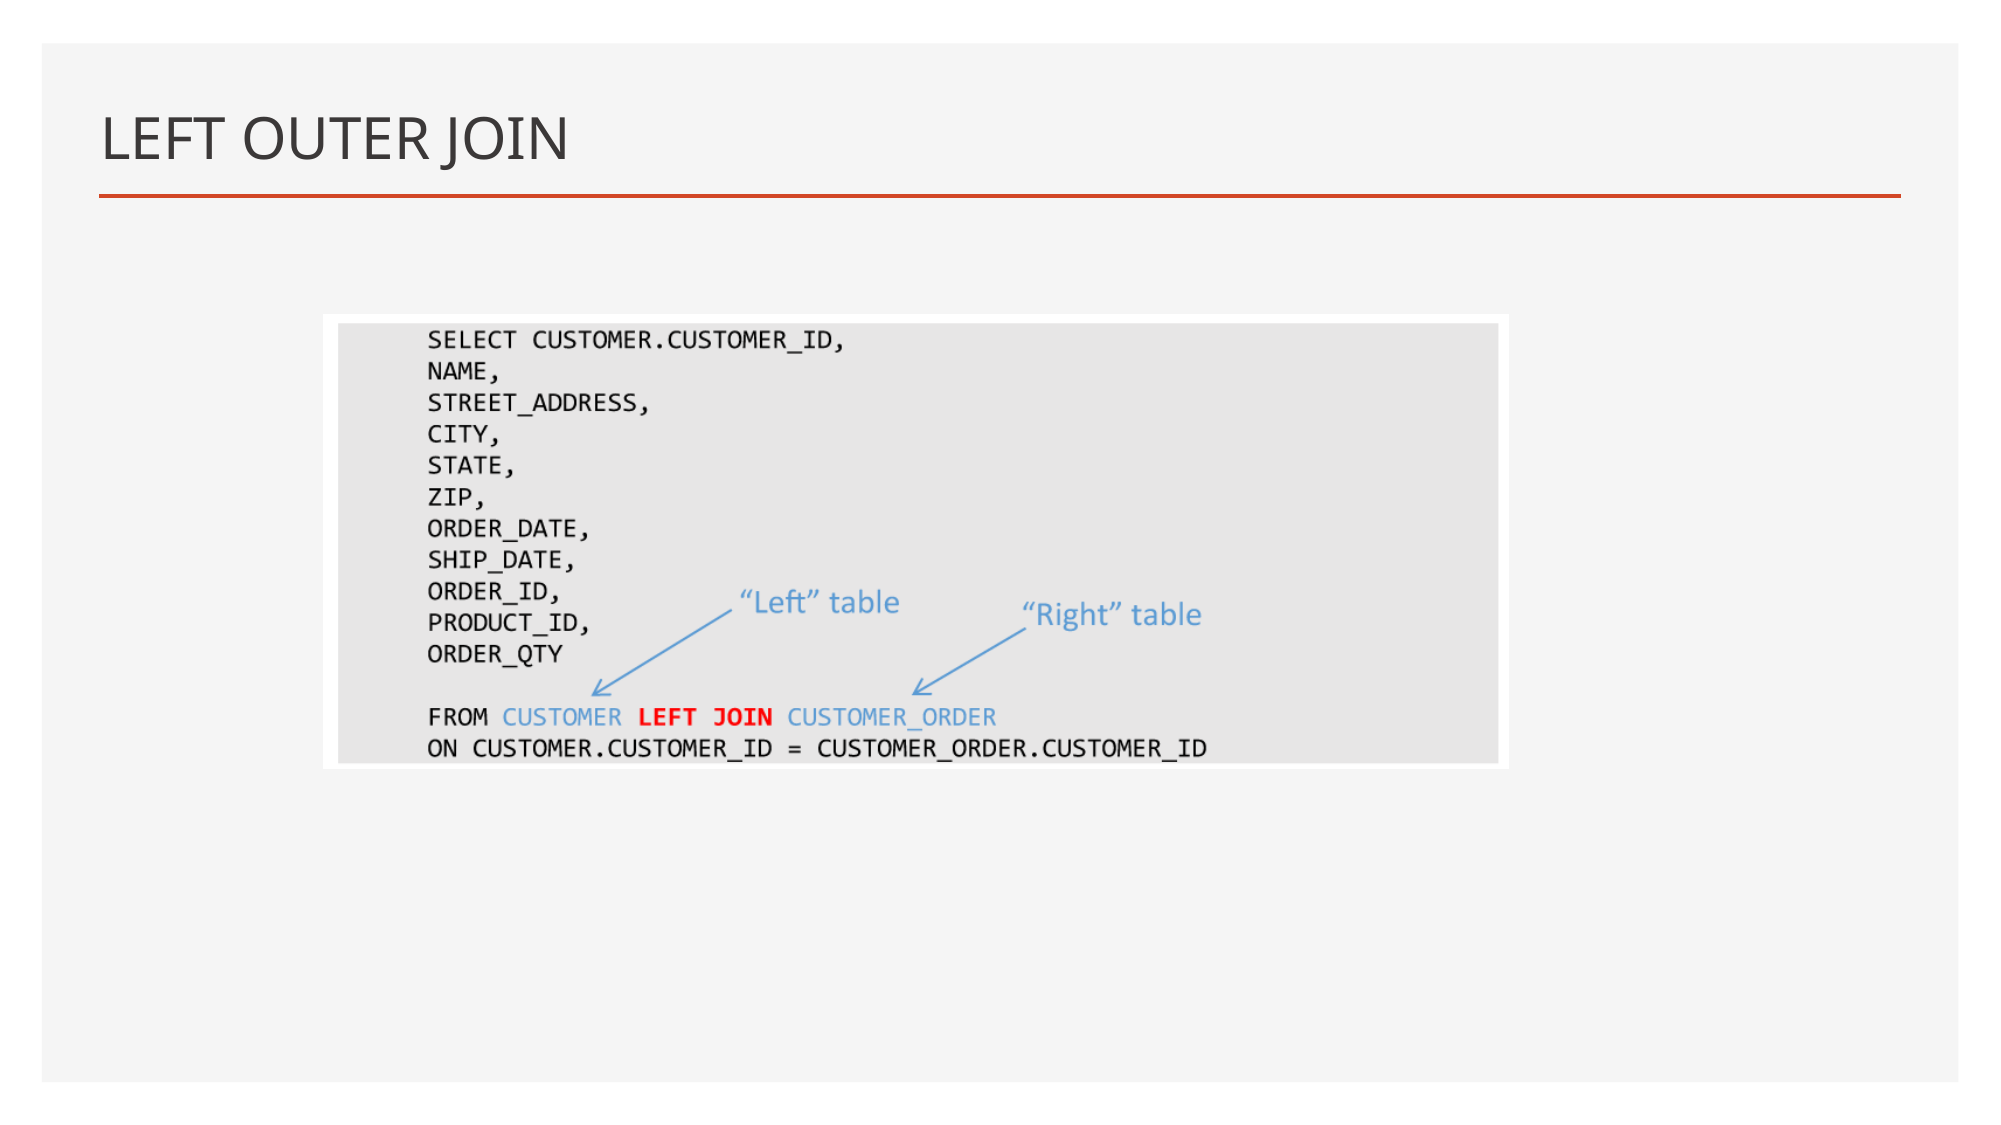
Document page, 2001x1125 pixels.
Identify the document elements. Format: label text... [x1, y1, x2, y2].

picture [323, 314, 1509, 769]
title LEFT OUTER JOIN [85, 73, 1089, 179]
